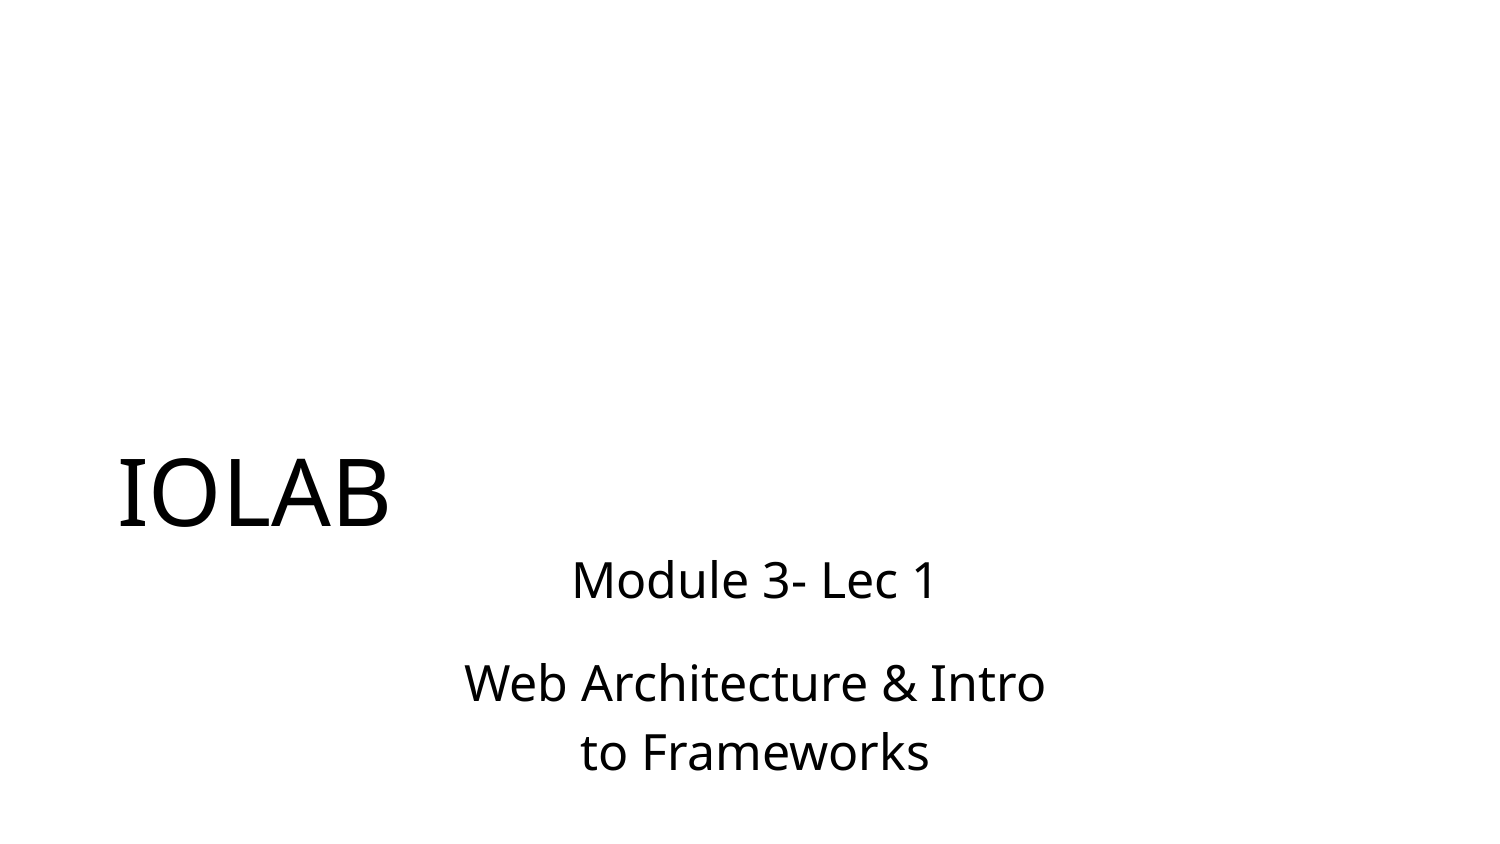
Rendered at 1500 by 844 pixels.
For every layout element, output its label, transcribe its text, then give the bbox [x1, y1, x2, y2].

text_box Module 3- Lec 1 Web Architecture & Intro to Frameworks [427, 524, 1085, 725]
title IOLAB [102, 210, 1397, 562]
